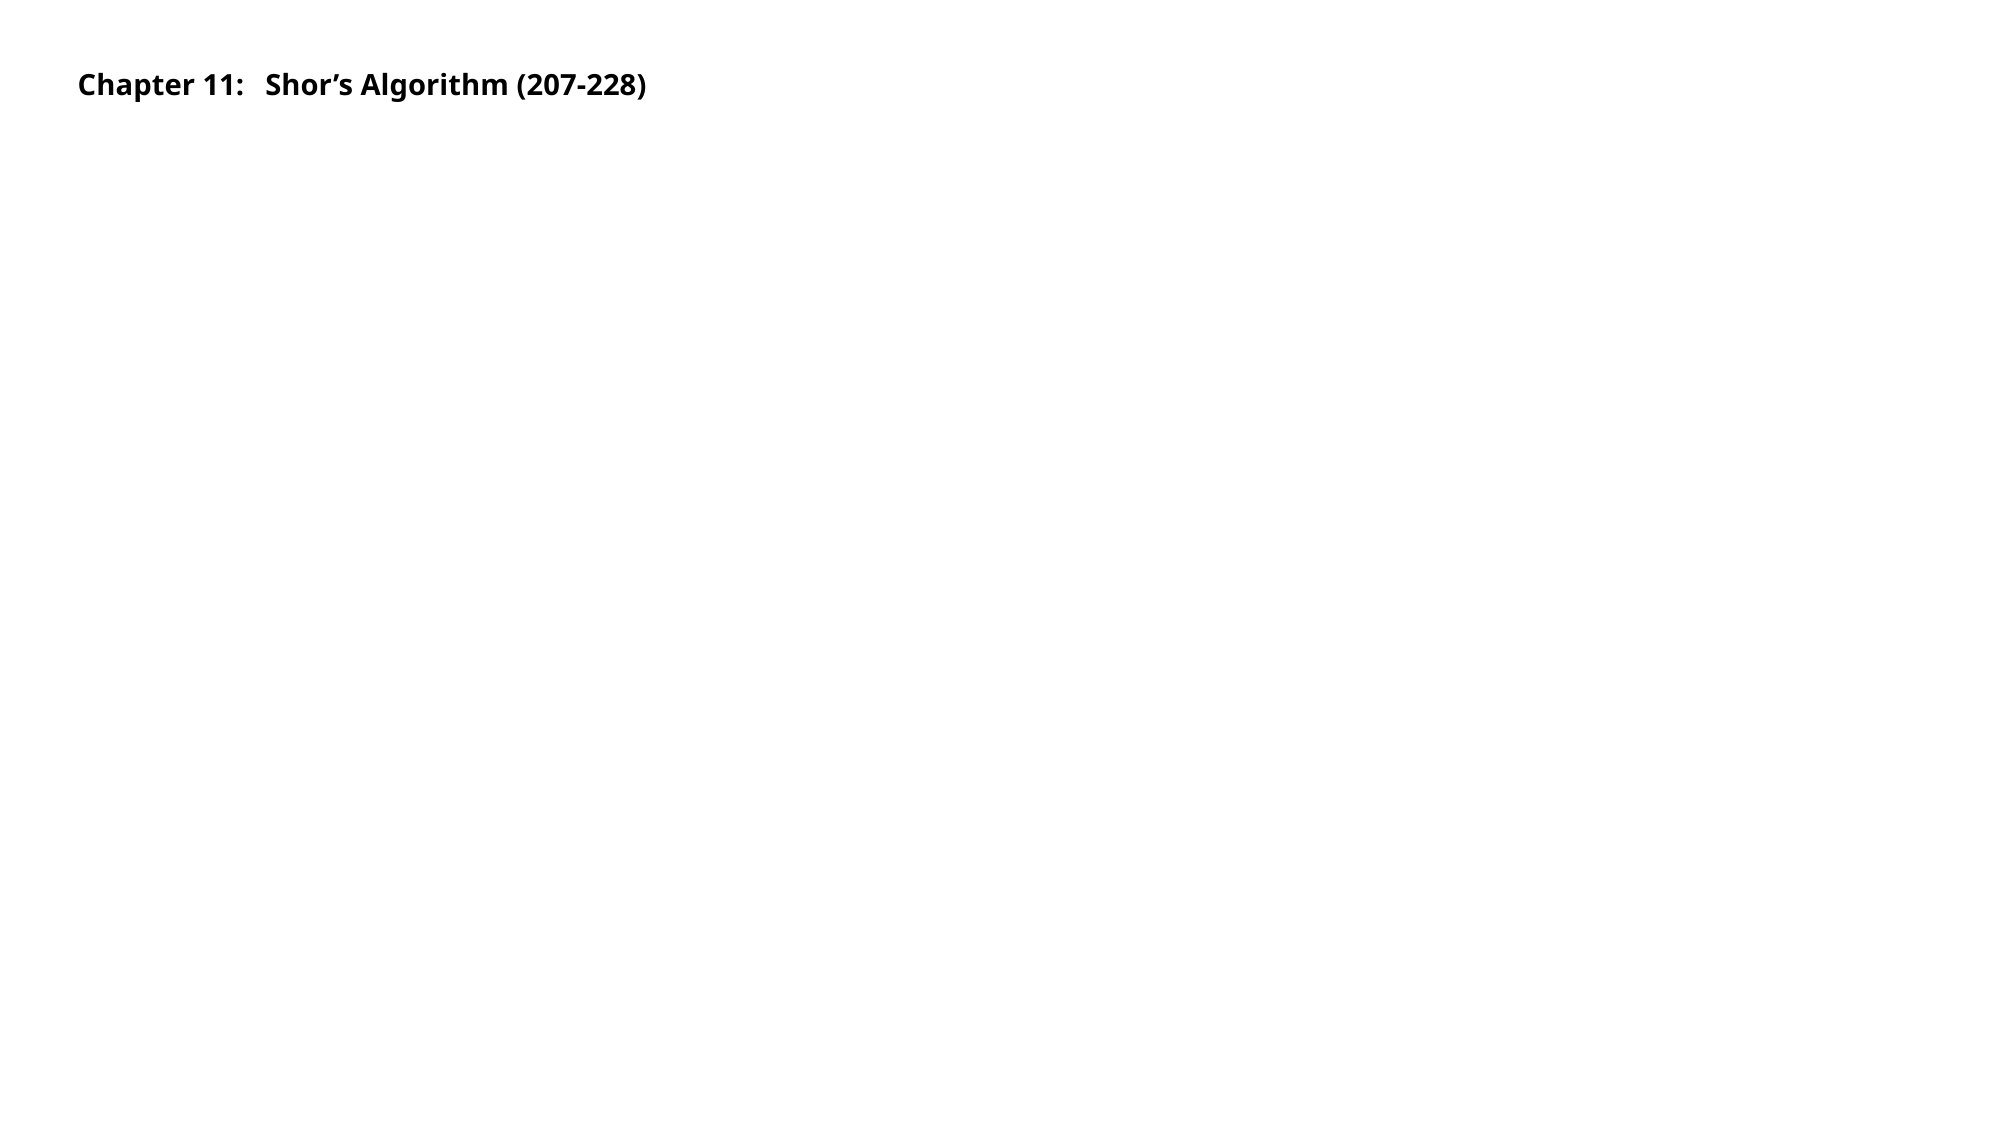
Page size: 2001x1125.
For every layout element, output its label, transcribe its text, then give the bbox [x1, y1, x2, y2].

title Chapter 11: Shor’s Algorithm (207-228) [62, 59, 1939, 111]
